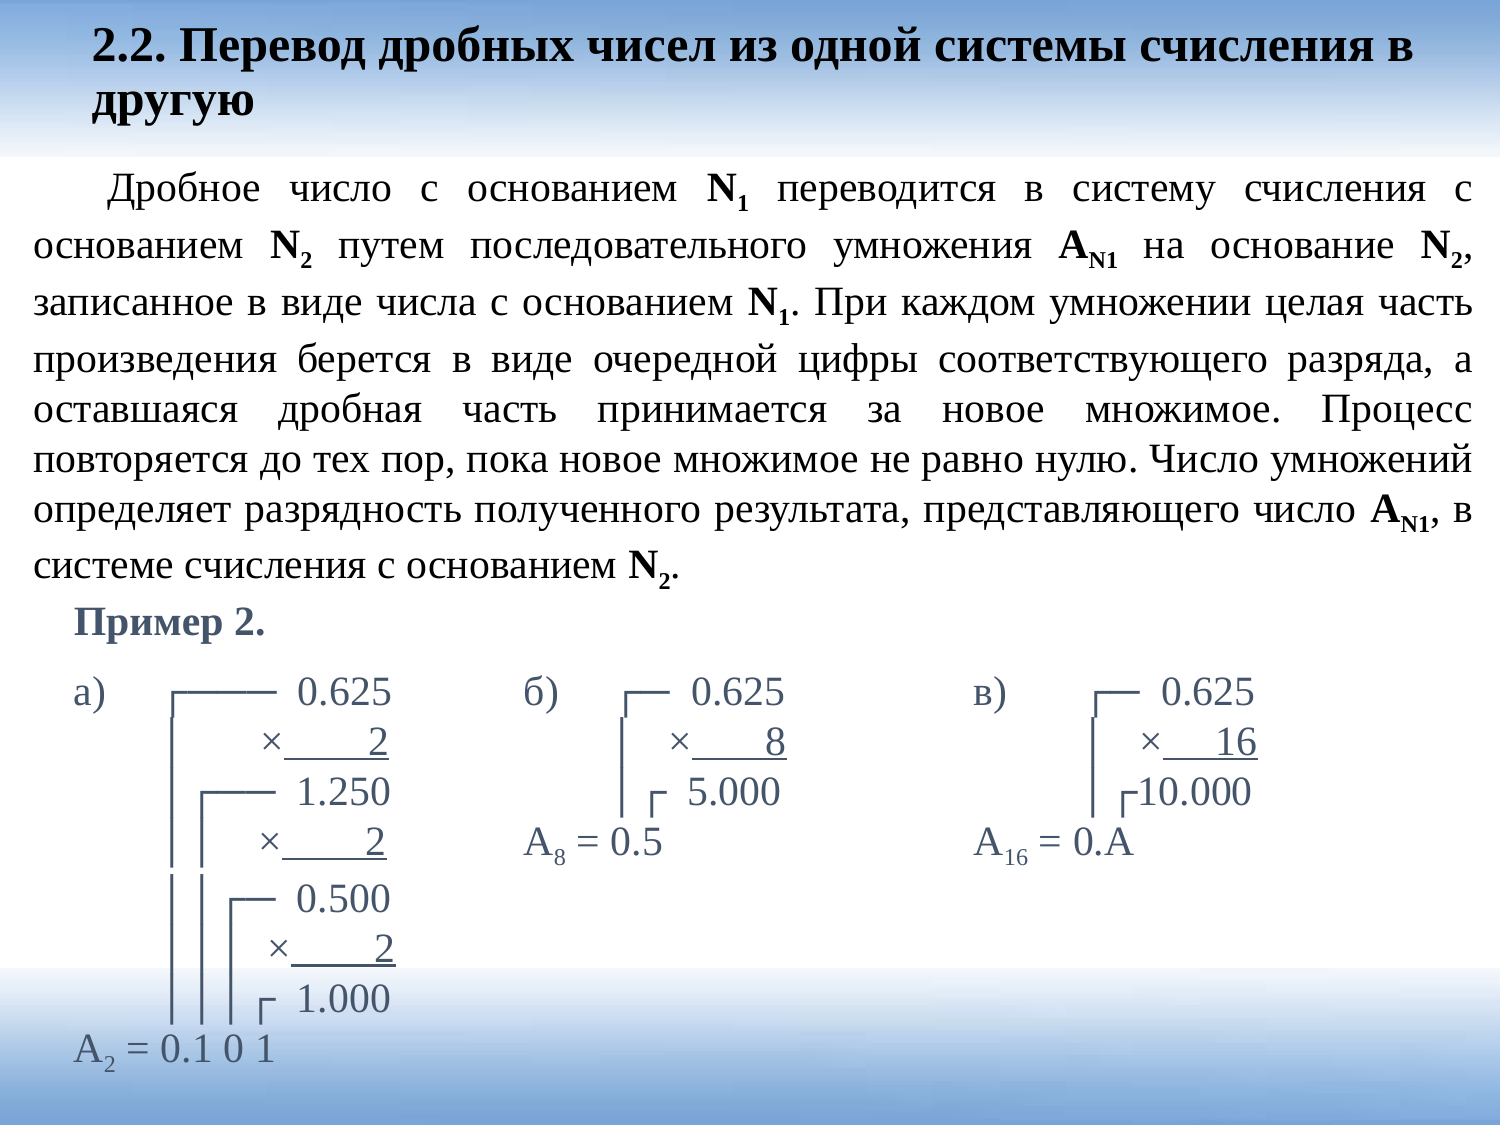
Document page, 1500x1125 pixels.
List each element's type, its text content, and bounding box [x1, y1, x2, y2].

picture [0, 0, 1500, 157]
text_box Пример 2. а) ┌─── 0.625 б) ┌─ 0.625 в) ┌─ 0.625 │ × 2 │ × 8 │ × 16 │┌── 1.250 │┌ 5.000 │┌10.000 ││ × 2 A8 = 0.5 A16 = 0.А ││┌─ 0.500 │││ × 2 │││┌ 1.000 A2 = 0.1 0 1 [58, 602, 1429, 968]
picture [0, 968, 1500, 1125]
text_box Дробное число с основанием N1 переводится в систему счисления с основанием N2 путем последовательного умножения AN1 на основание N2, записанное в виде числа с основанием N1. При каждом умножении целая часть произведения берется в виде очередной цифры соответствующего разряда, а оставшаяся дробная часть принимается за новое множимое. Процесс повторяется до тех пор, пока новое множимое не равно нулю. Число умножений определяет разрядность полученного результата, представляющего число AN1, в системе счисления с основанием N2. [18, 157, 1489, 602]
